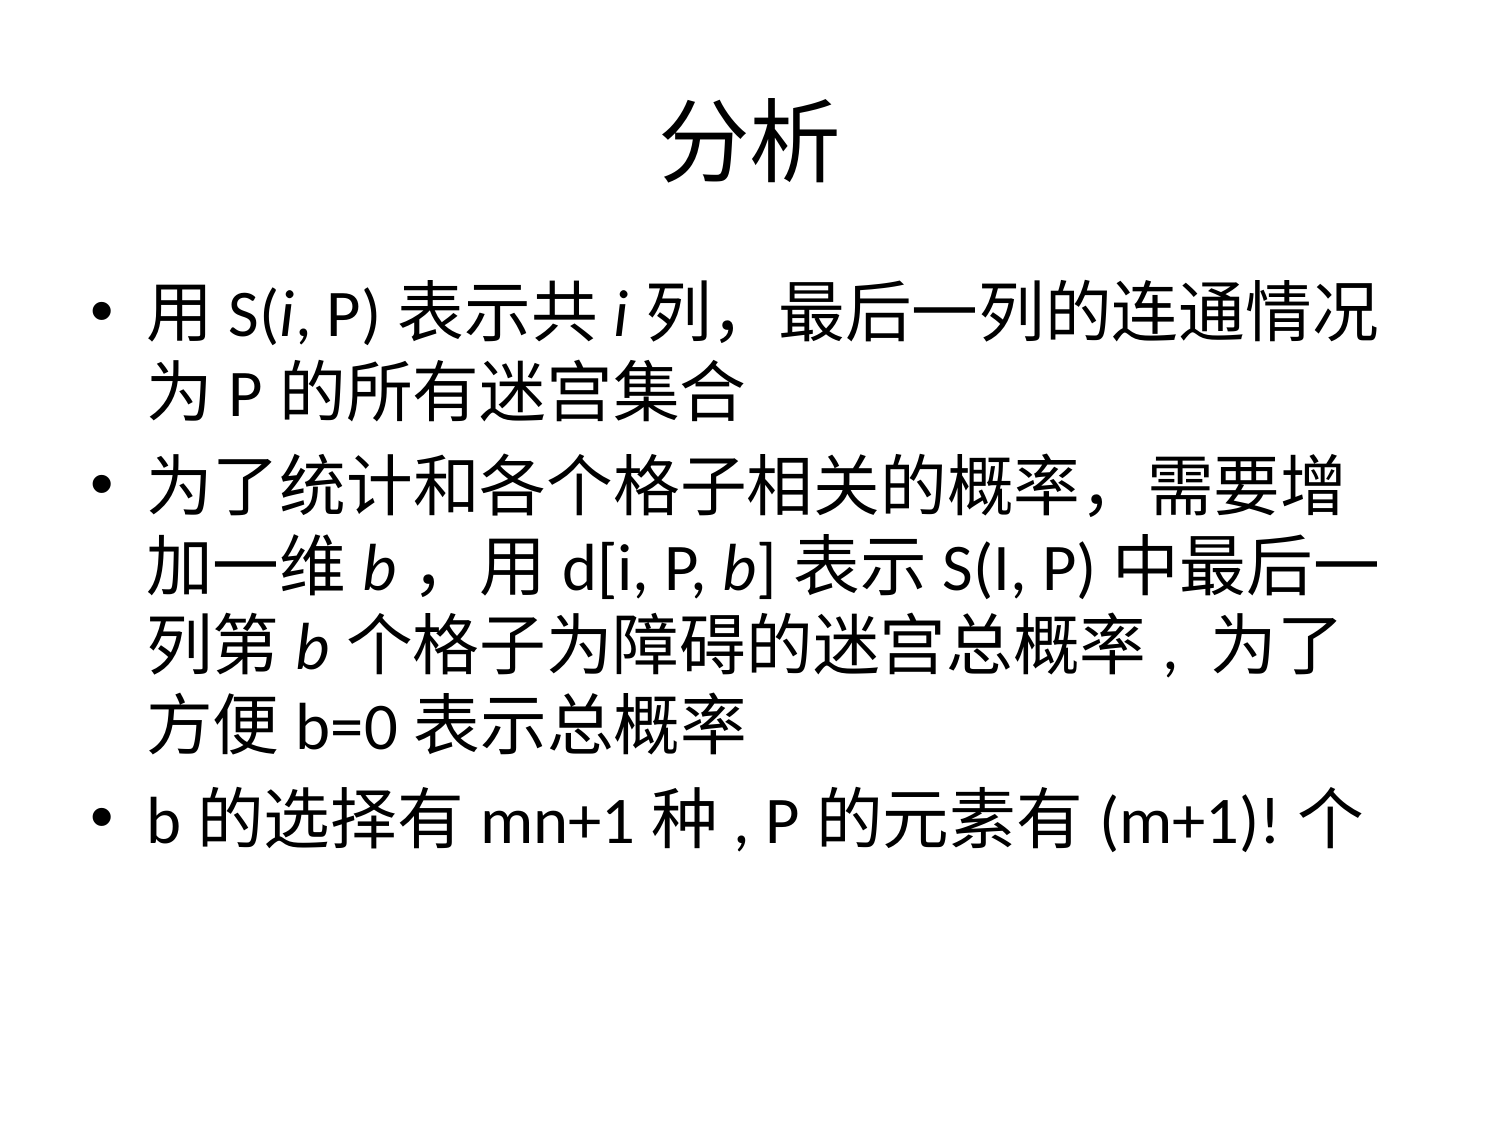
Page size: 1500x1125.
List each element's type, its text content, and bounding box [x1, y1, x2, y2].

title 分析 [75, 45, 1425, 233]
list 用S(i, P)表示共i列，最后一列的连通情况为P的所有迷宫集合 为了统计和各个格子相关的概率，需要增加一维b，用d[i, P, b]表示S(I, P)中最后一列第b个格子为障碍的迷宫总概率, 为了方便b=0表示总概率 b的选择有mn+1种, P的元素有(m+1)!个 [75, 262, 1425, 1005]
